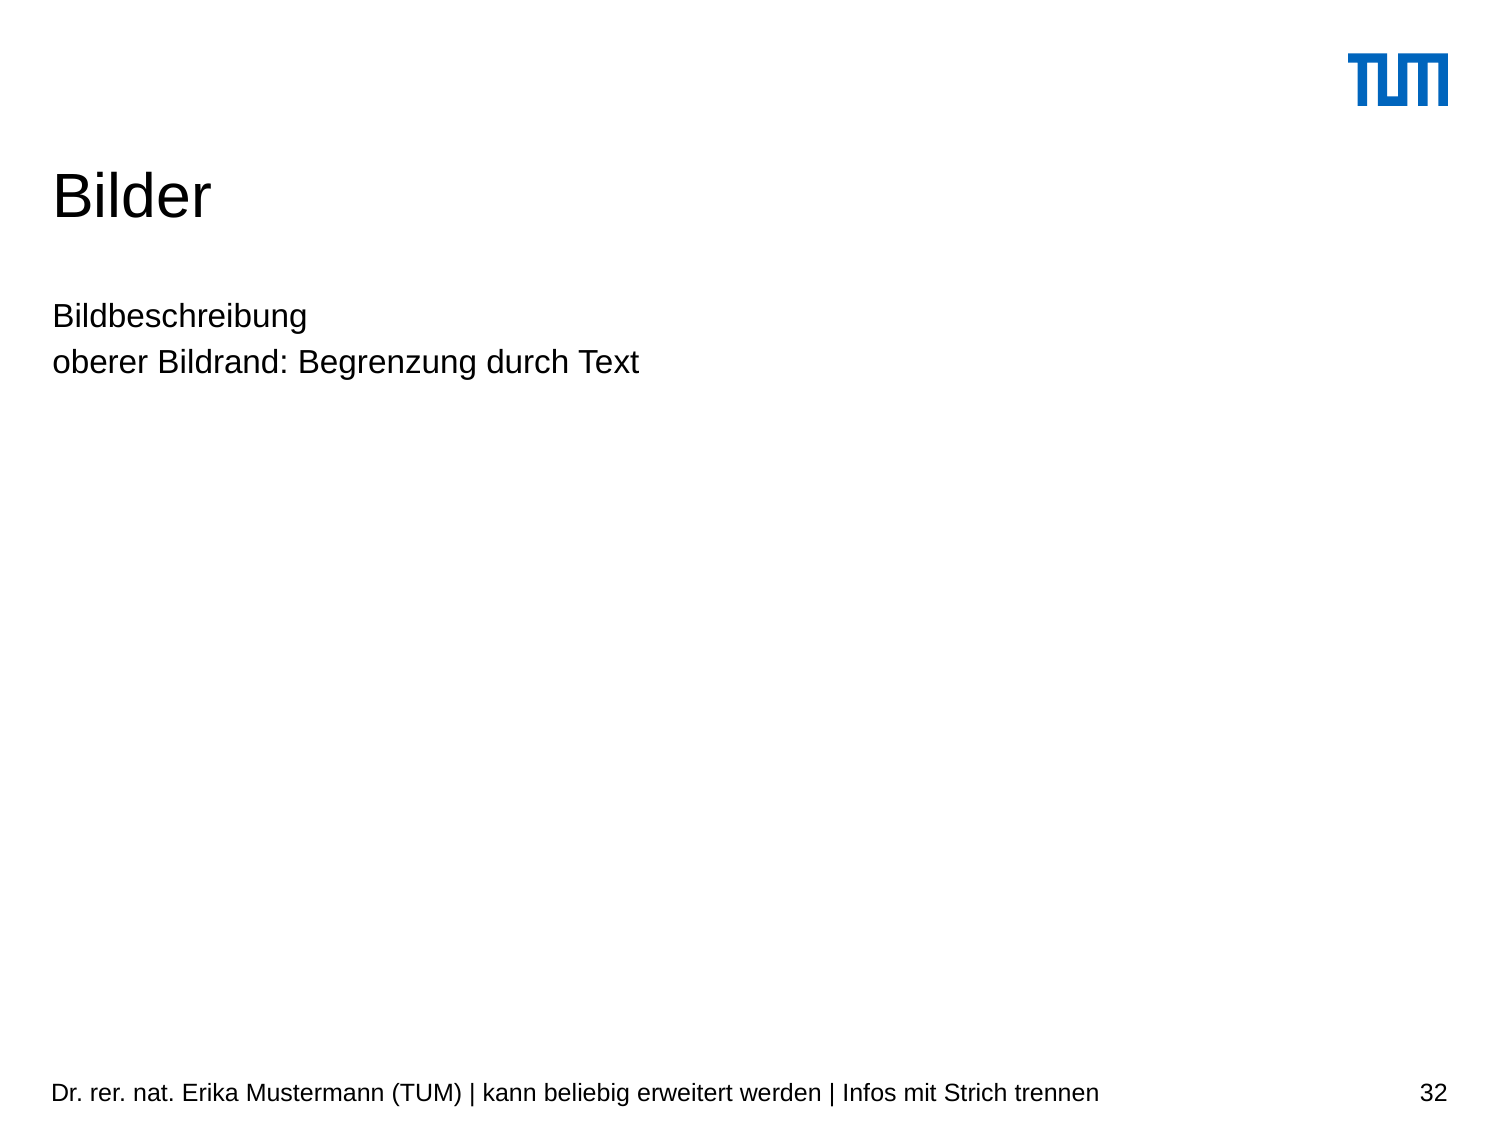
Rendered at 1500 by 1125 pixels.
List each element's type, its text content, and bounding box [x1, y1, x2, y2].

footer Dr. rer. nat. Erika Mustermann (TUM) | kann beliebig erweitert werden | Infos mit Strich trennen [51, 1061, 1112, 1122]
title Bilder [52, 162, 1449, 231]
slide_number 32 [1112, 1061, 1448, 1122]
list Bildbeschreibung oberer Bildrand: Begrenzung durch Text [52, 288, 1449, 407]
